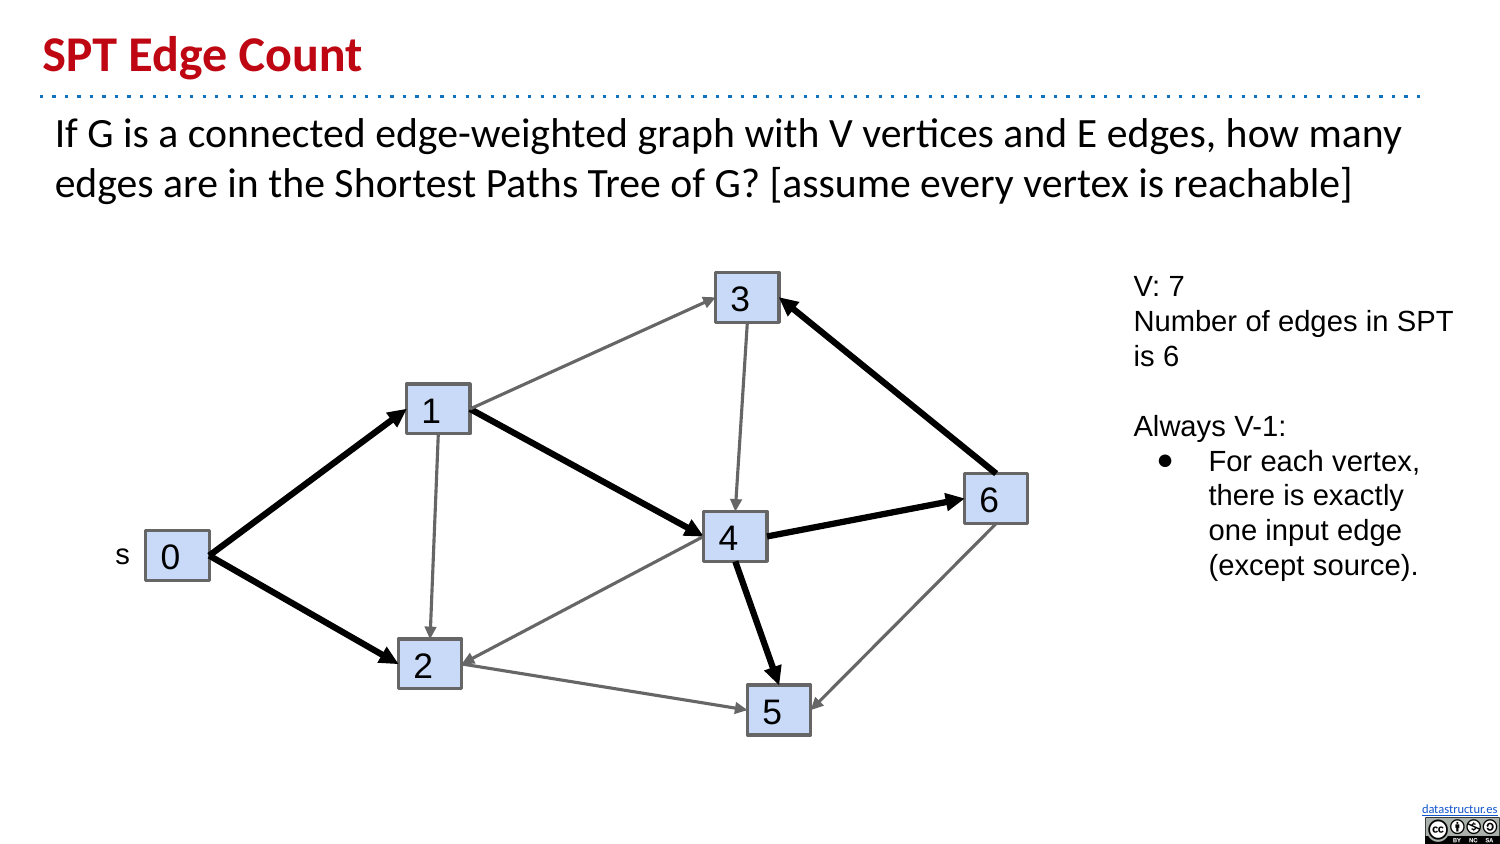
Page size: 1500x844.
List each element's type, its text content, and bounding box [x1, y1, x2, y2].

list If G is a connected edge-weighted graph with V vertices and E edges, how many edges are in the Shortest Paths Tree of G? [assume every vertex is reachable] [39, 91, 1430, 773]
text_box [100, 272, 1029, 736]
text_box V: 7 Number of edges in SPT is 6 Always V-1: For each vertex, there is exactly one input edge (except source). [1118, 251, 1473, 568]
picture [1425, 817, 1500, 844]
title SPT Edge Count [27, 15, 1378, 97]
